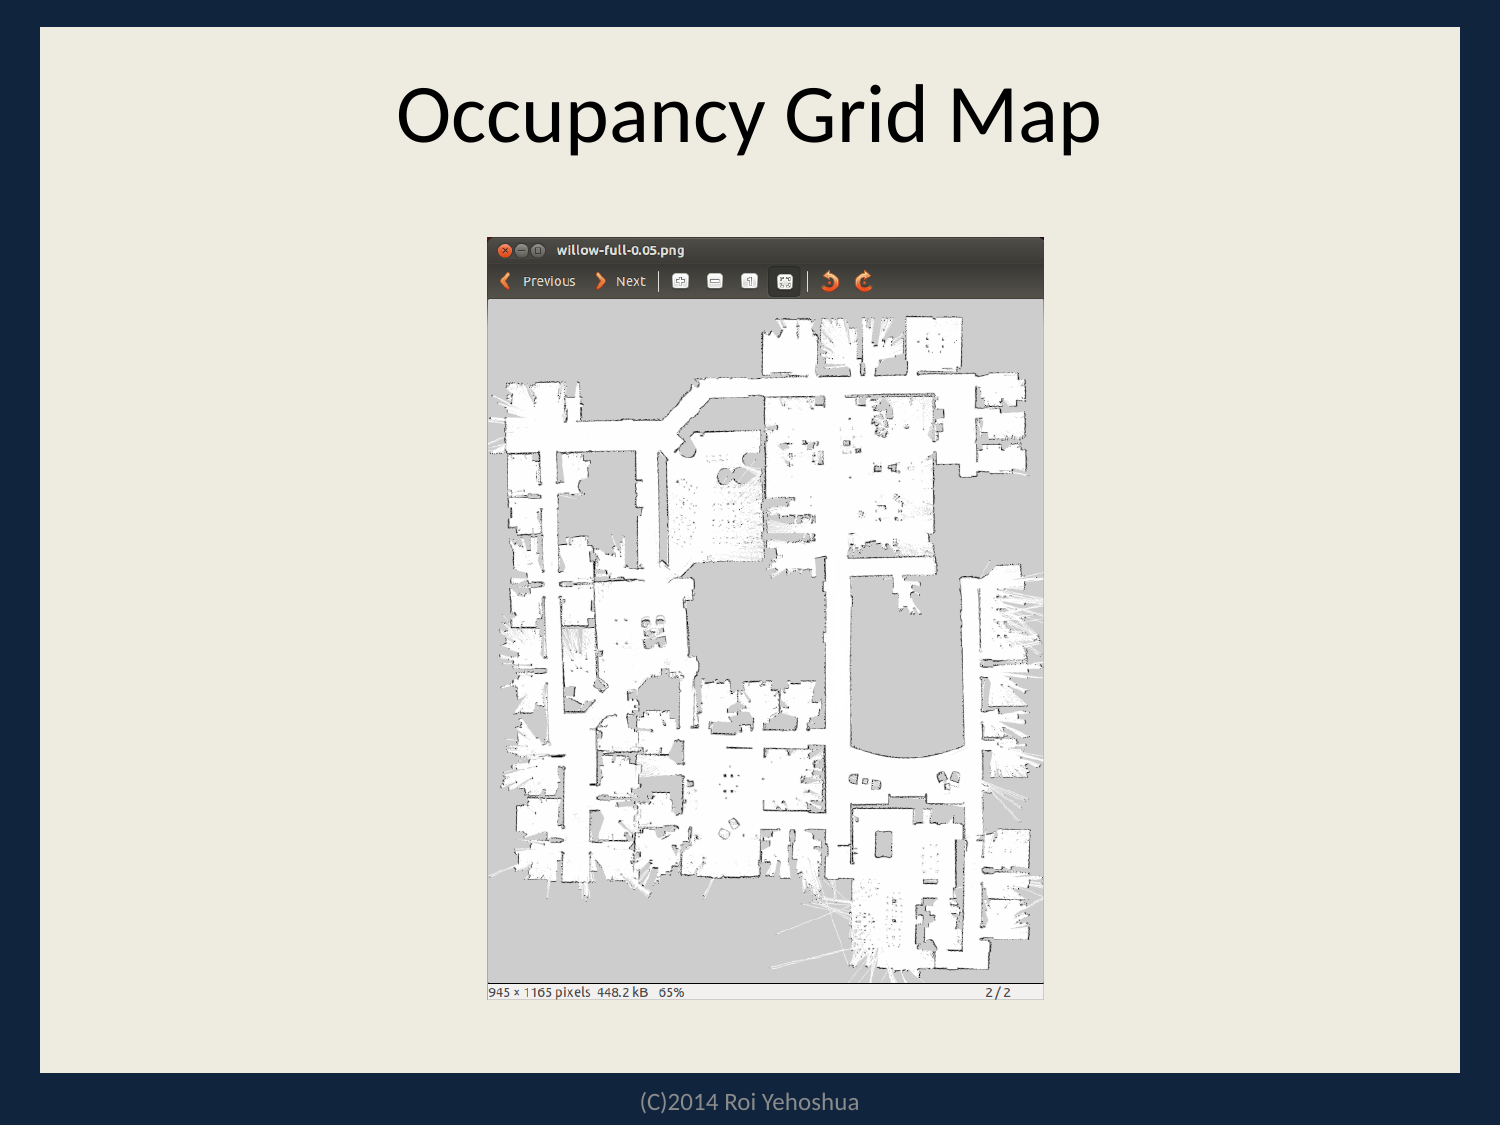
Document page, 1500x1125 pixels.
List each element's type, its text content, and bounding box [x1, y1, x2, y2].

footer (C)2014 Roi Yehoshua [512, 1074, 988, 1125]
title Occupancy Grid Map [37, 31, 1463, 188]
picture [487, 237, 1044, 1001]
